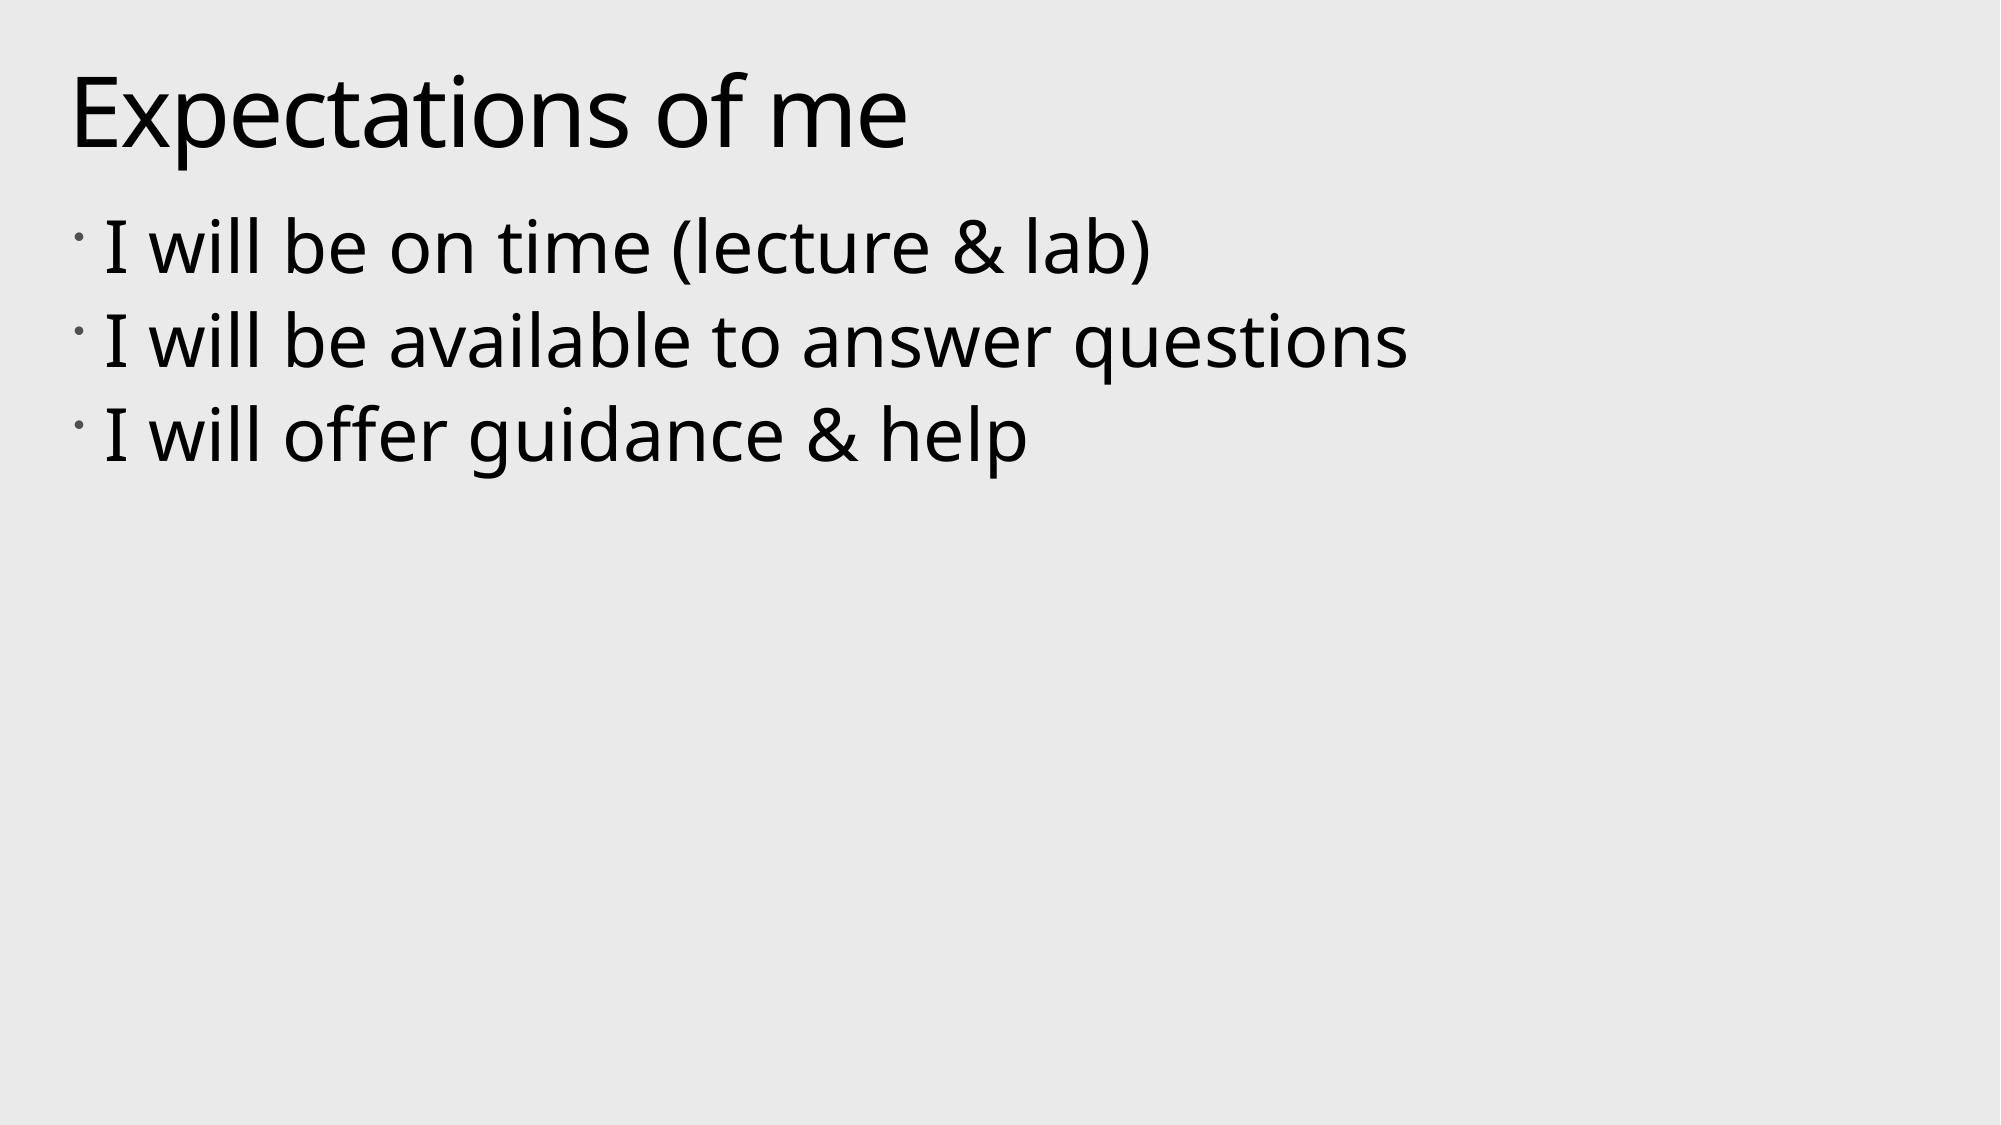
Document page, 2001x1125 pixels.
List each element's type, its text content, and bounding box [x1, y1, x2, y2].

title Expectations of me [44, 47, 1957, 194]
list I will be on time (lecture & lab) I will be available to answer questions I will offer guidance & help [44, 194, 1957, 502]
